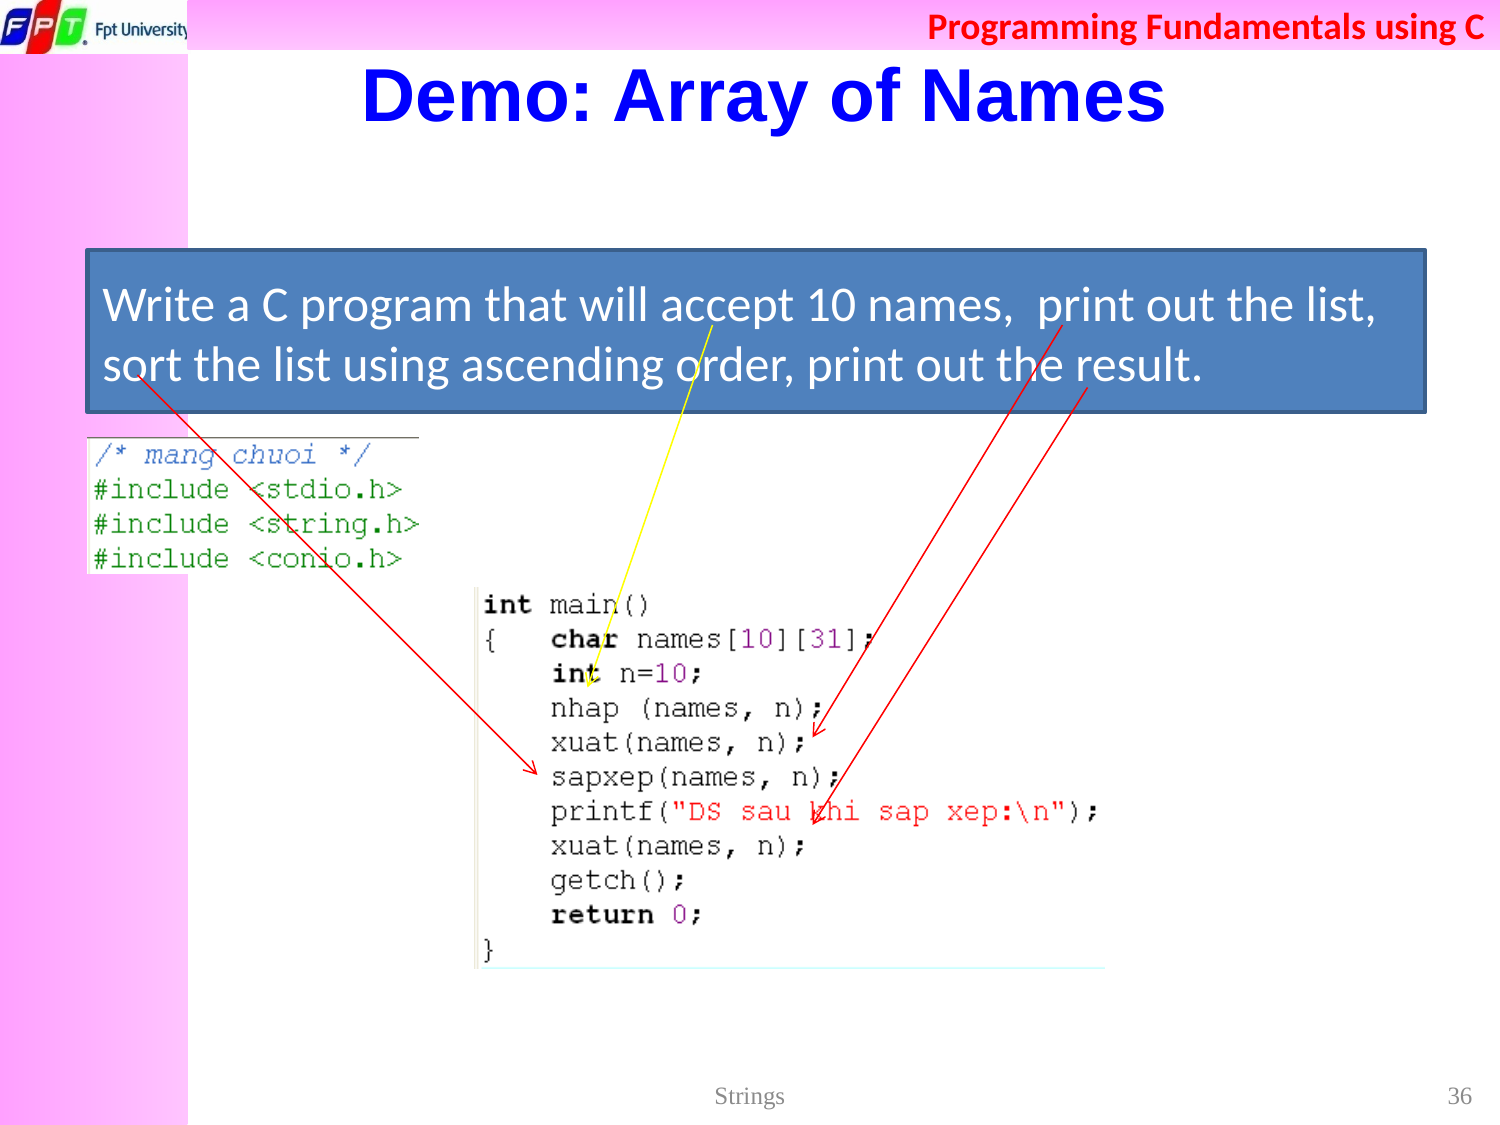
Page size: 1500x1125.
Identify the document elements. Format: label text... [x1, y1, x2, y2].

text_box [137, 374, 538, 776]
title Demo: Array of Names [125, 45, 1425, 138]
slide_number 36 [1137, 1074, 1488, 1116]
picture [474, 587, 1105, 969]
footer Strings [512, 1074, 988, 1116]
text_box Write a C program that will accept 10 names, print out the list, sort the list using ascending order, print out the result. [85, 248, 1427, 414]
picture [0, 0, 188, 54]
picture [87, 437, 137, 574]
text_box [541, 443, 725, 569]
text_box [730, 468, 1169, 745]
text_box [731, 405, 1144, 467]
